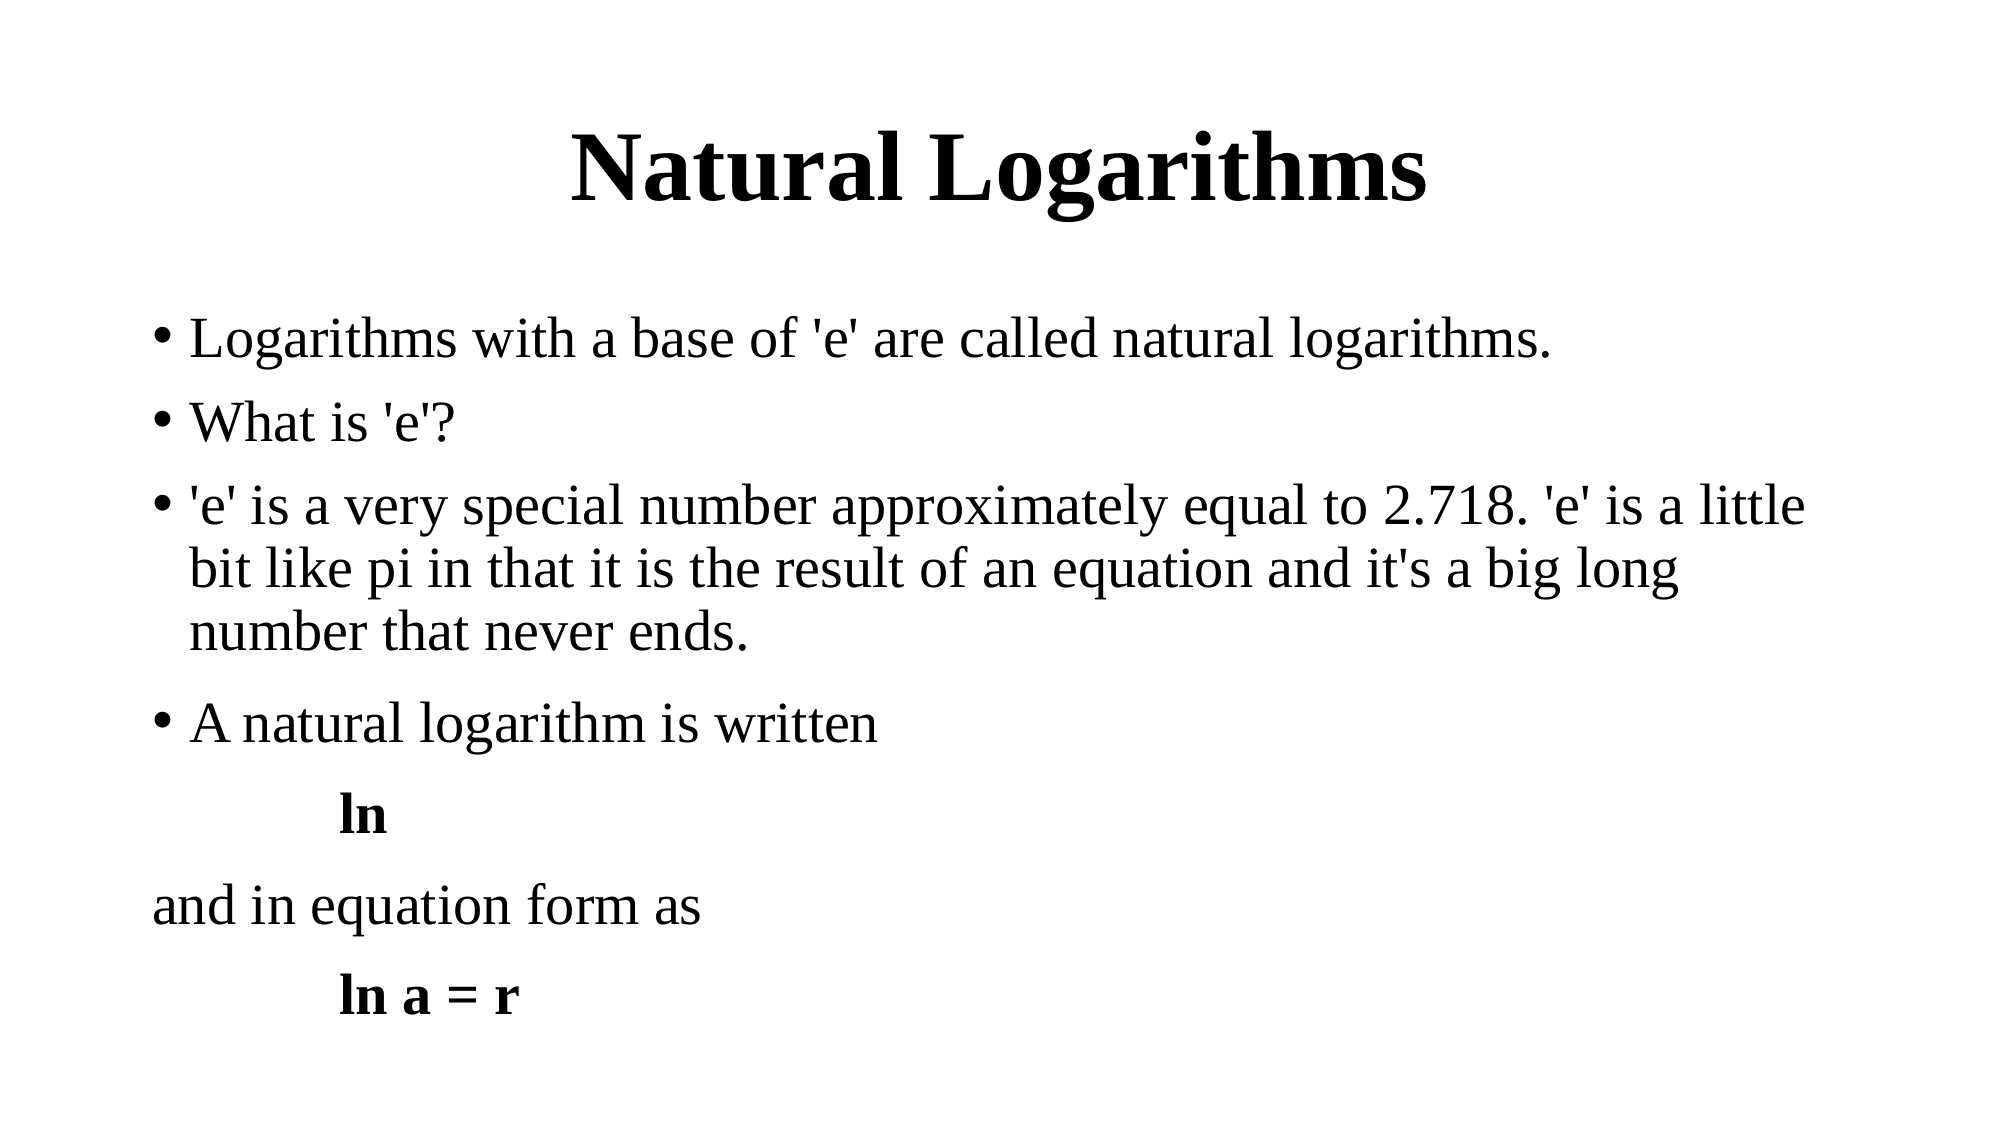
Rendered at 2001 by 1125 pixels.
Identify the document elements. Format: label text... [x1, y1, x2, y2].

list Logarithms with a base of 'e' are called natural logarithms. What is 'e'? 'e' is a very special number approximately equal to 2.718. 'e' is a little bit like pi in that it is the result of an equation and it's a big long number that never ends. A natural logarithm is written ln and in equation form as ln a = r [137, 299, 1863, 1014]
title Natural Logarithms [137, 59, 1863, 278]
